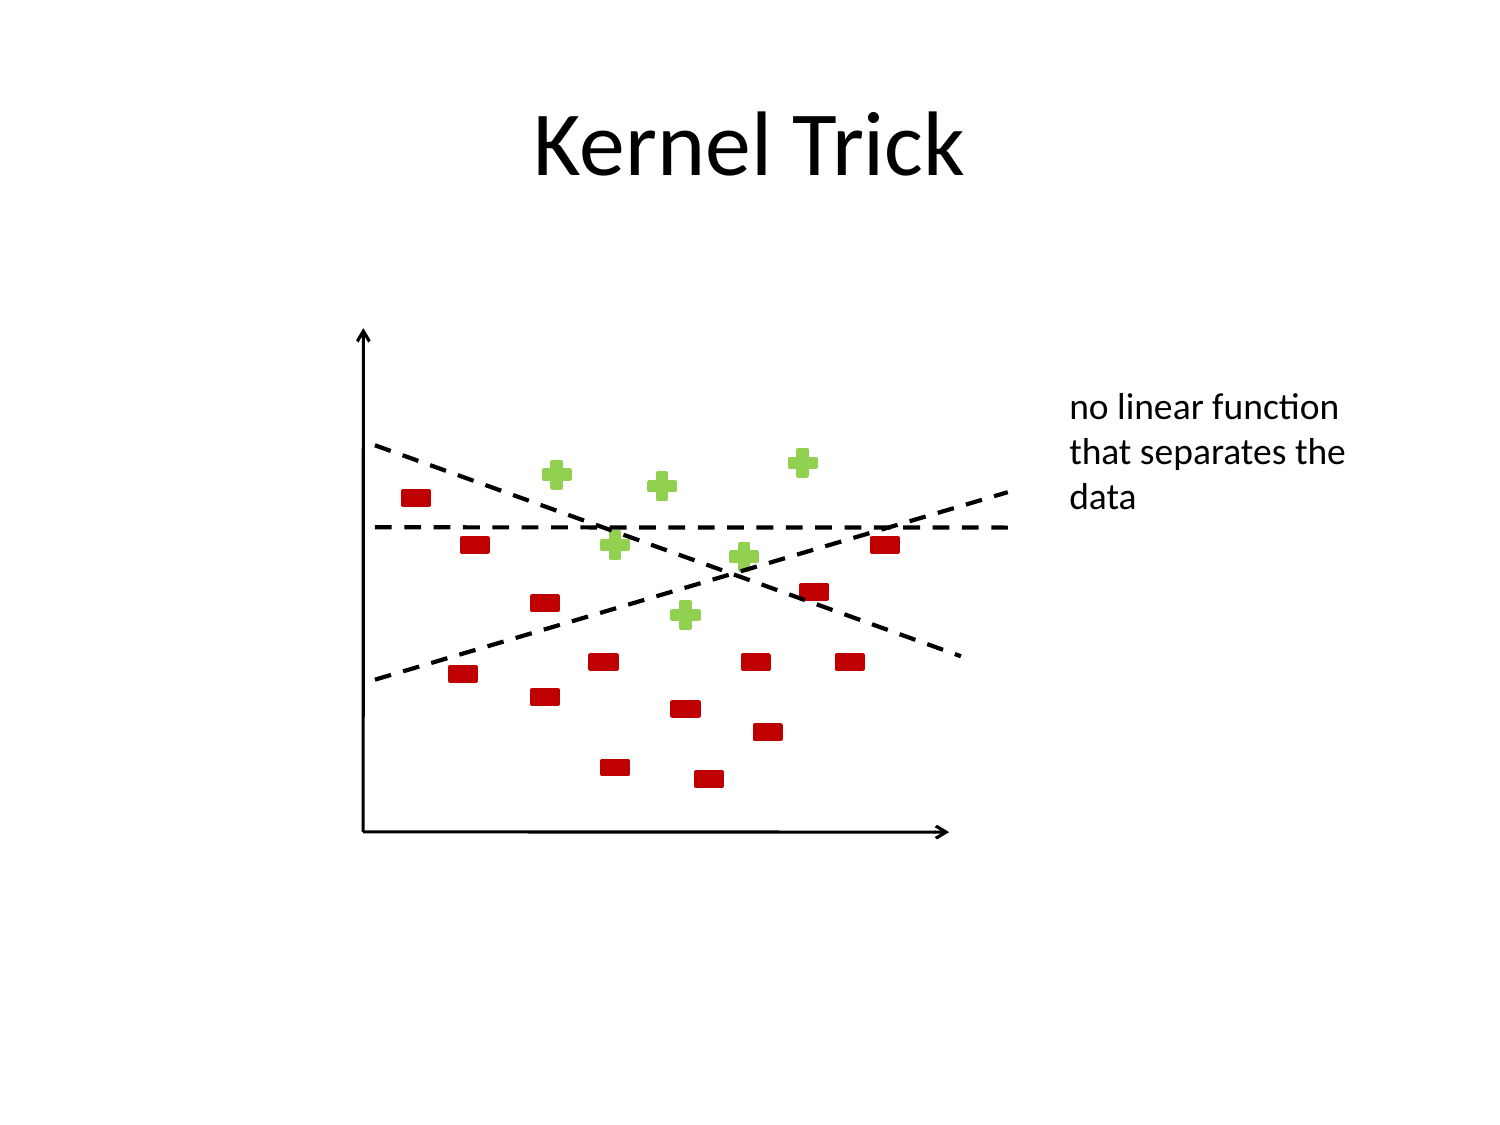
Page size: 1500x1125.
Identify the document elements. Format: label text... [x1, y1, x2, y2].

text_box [374, 445, 962, 491]
text_box no linear function that separates the data [1054, 374, 1383, 525]
text_box [694, 770, 724, 788]
text_box [530, 689, 560, 706]
title Kernel Trick [75, 45, 1425, 233]
text_box [670, 700, 701, 718]
text_box [600, 759, 630, 776]
text_box [753, 723, 783, 741]
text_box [374, 491, 1008, 680]
